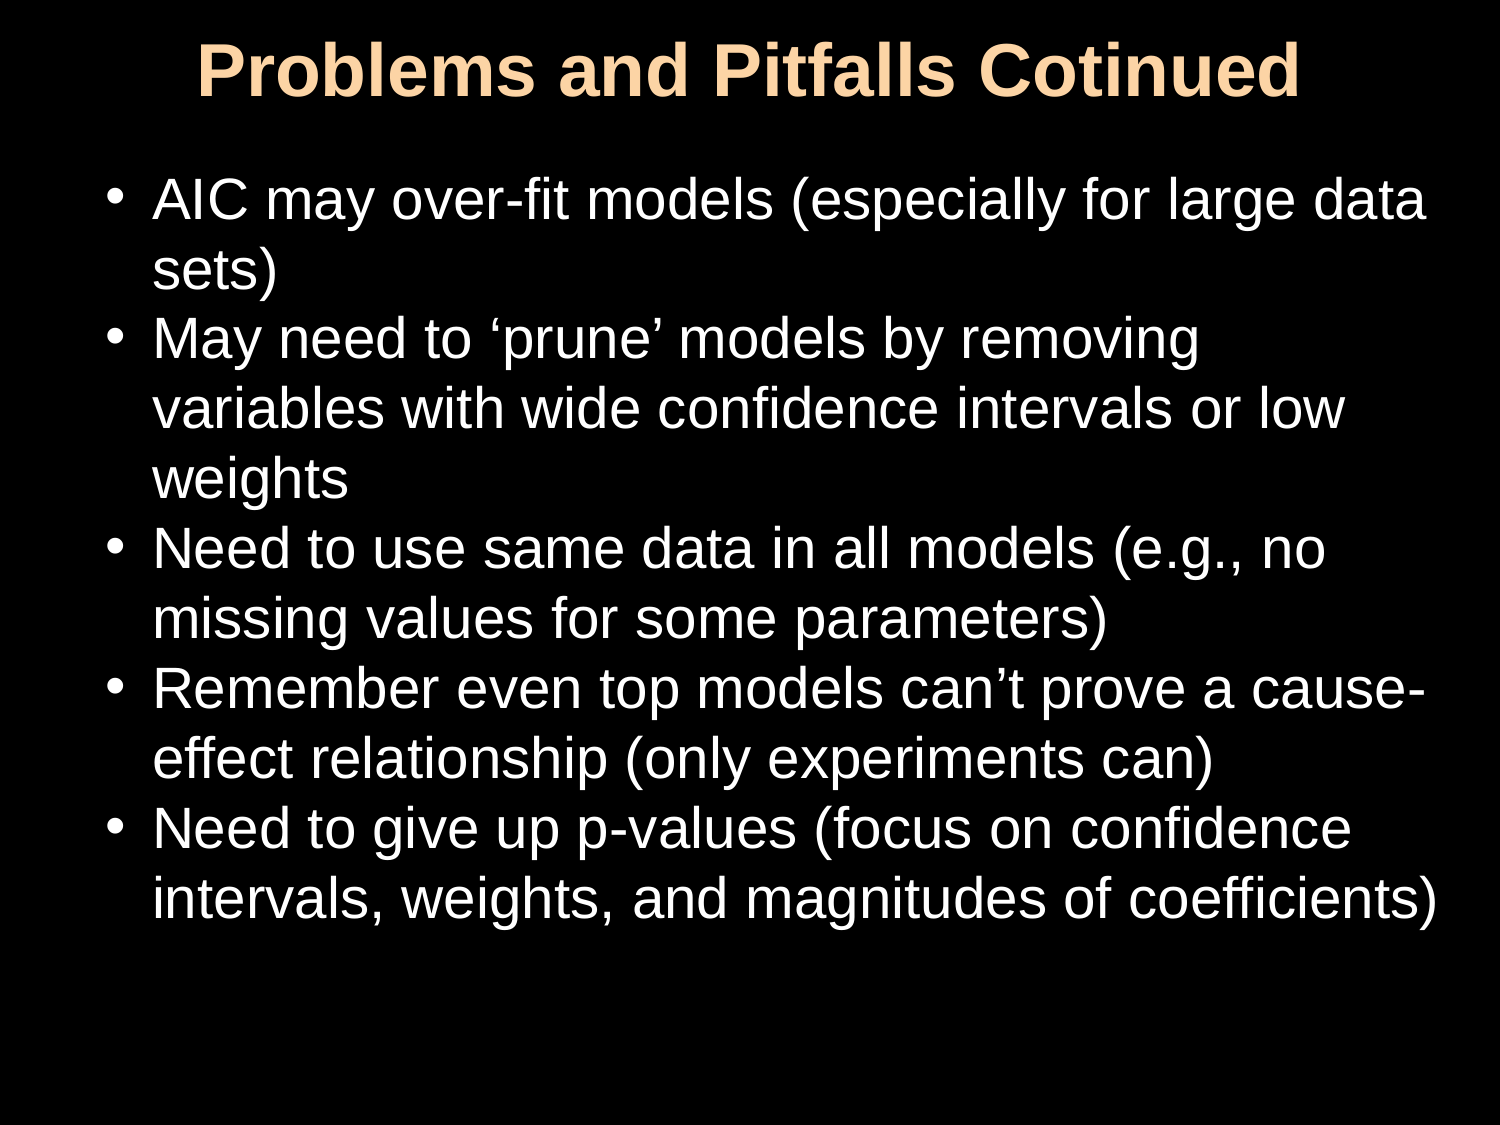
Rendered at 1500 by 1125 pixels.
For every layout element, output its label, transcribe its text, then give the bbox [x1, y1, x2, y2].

text_box Problems and Pitfalls Cotinued [0, 14, 1500, 120]
text_box AIC may over-fit models (especially for large data sets) May need to ‘prune’ models by removing variables with wide confidence intervals or low weights Need to use same data in all models (e.g., no missing values for some parameters) Remember even top models can’t prove a cause-effect relationship (only experiments can) Need to give up p-values (focus on confidence intervals, weights, and magnitudes of coefficients) [90, 153, 1458, 938]
